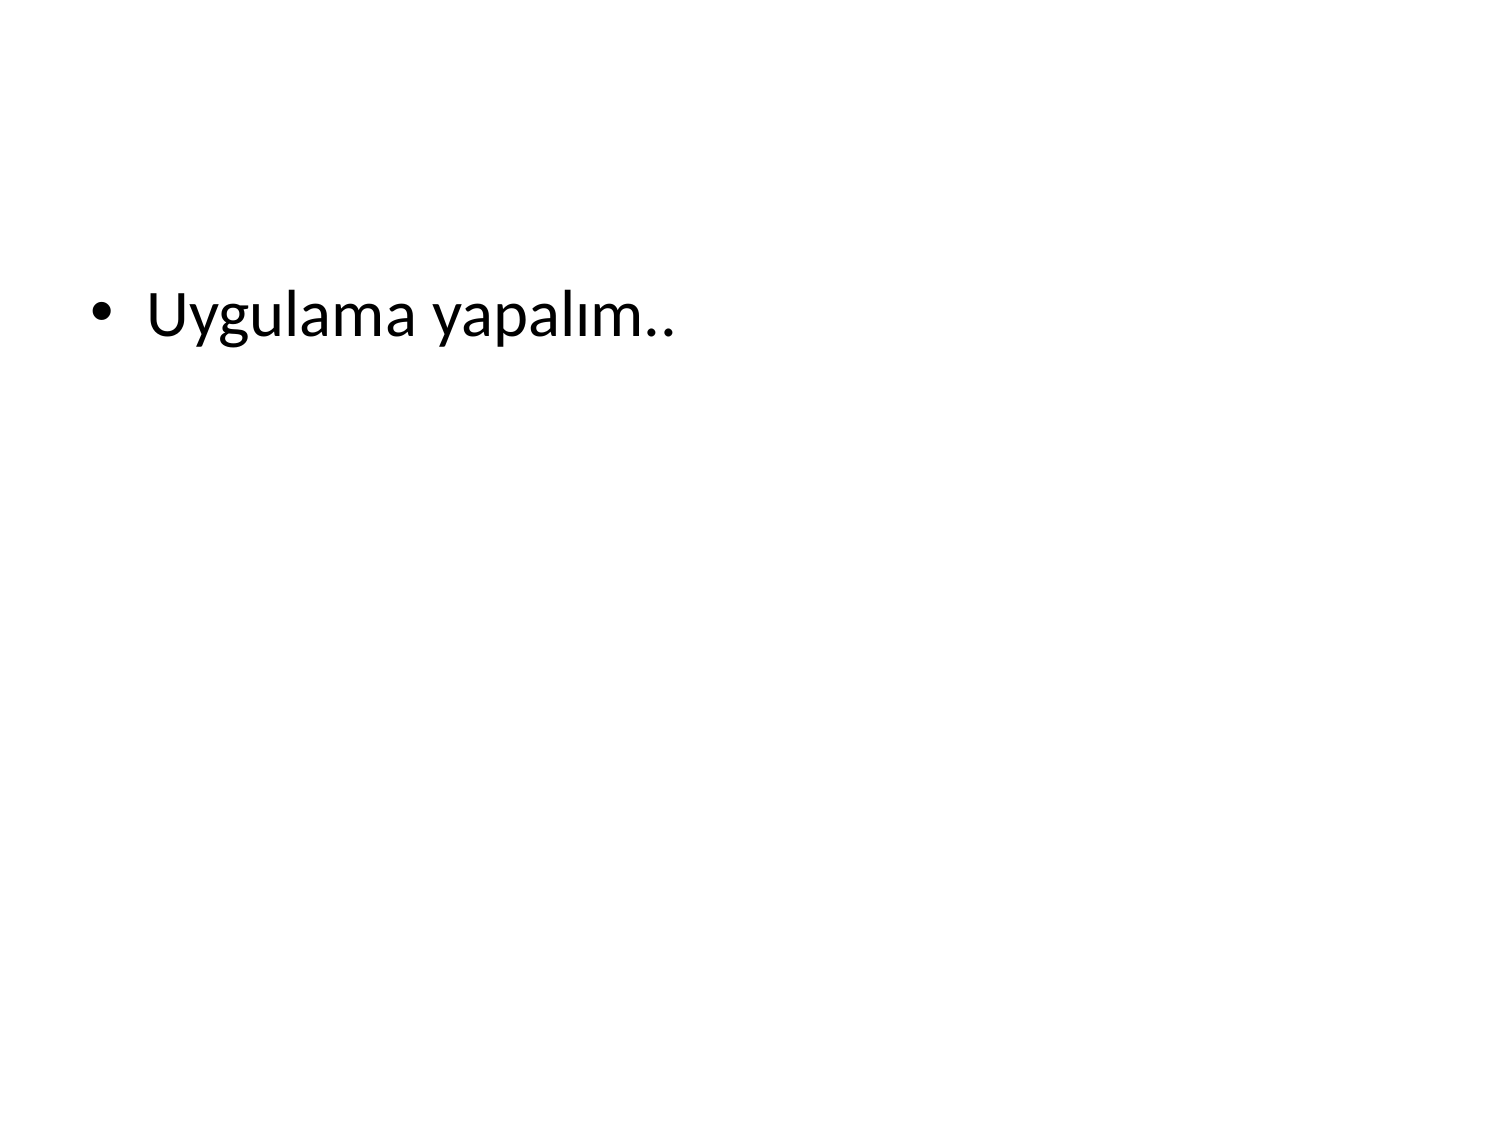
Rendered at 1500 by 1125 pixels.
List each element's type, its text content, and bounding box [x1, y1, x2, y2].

list Uygulama yapalım.. [75, 262, 1425, 1005]
